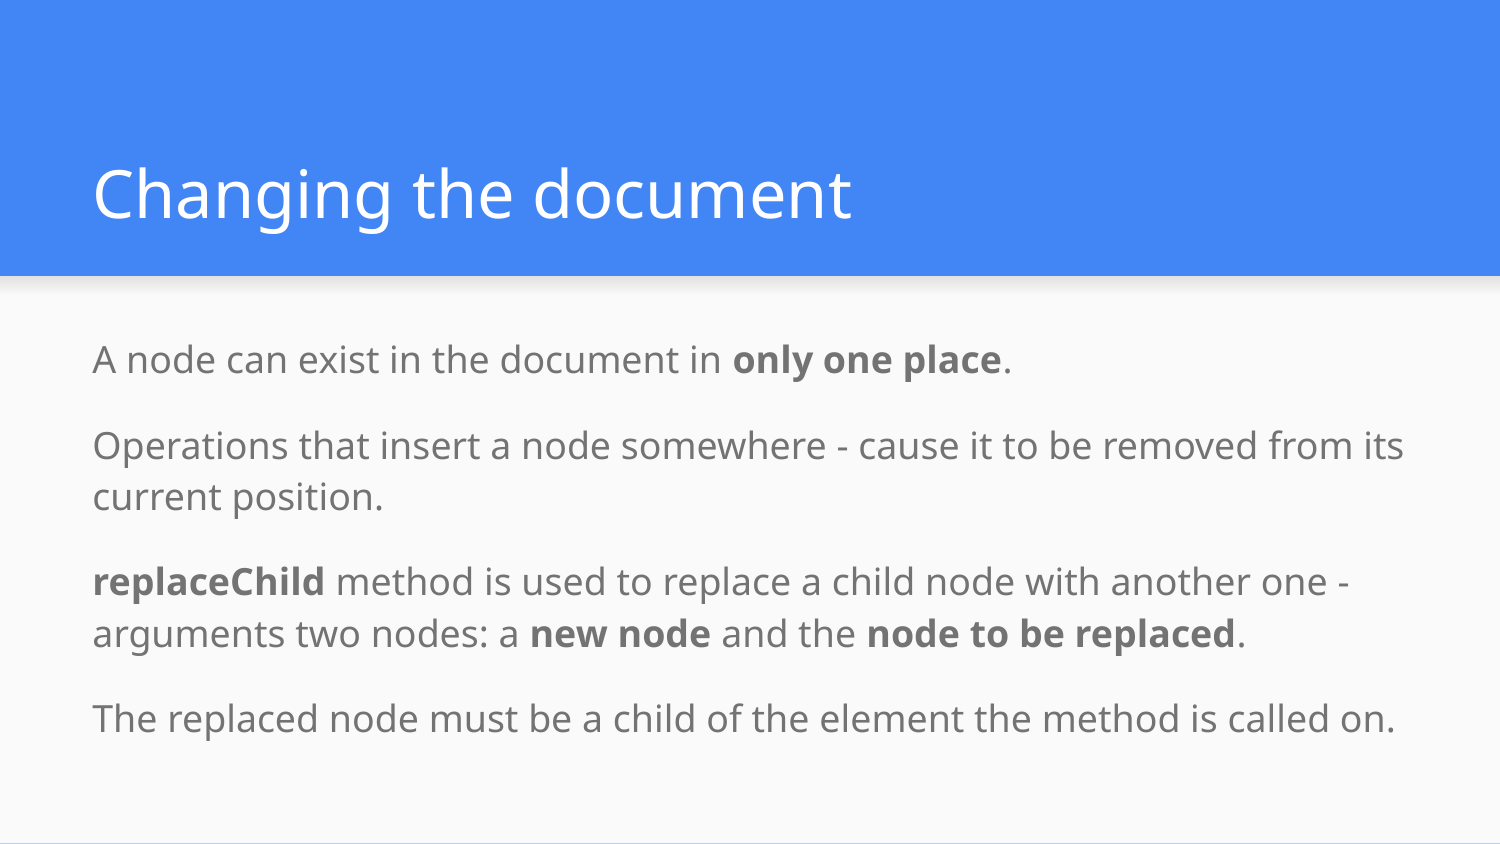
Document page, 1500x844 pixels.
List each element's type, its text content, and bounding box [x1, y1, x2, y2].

list A node can exist in the document in only one place. Operations that insert a node somewhere - cause it to be removed from its current position. replaceChild method is used to replace a child node with another one - arguments two nodes: a new node and the node to be replaced. The replaced node must be a child of the element the method is called on. [77, 314, 1427, 760]
title Changing the document [77, 121, 1427, 248]
